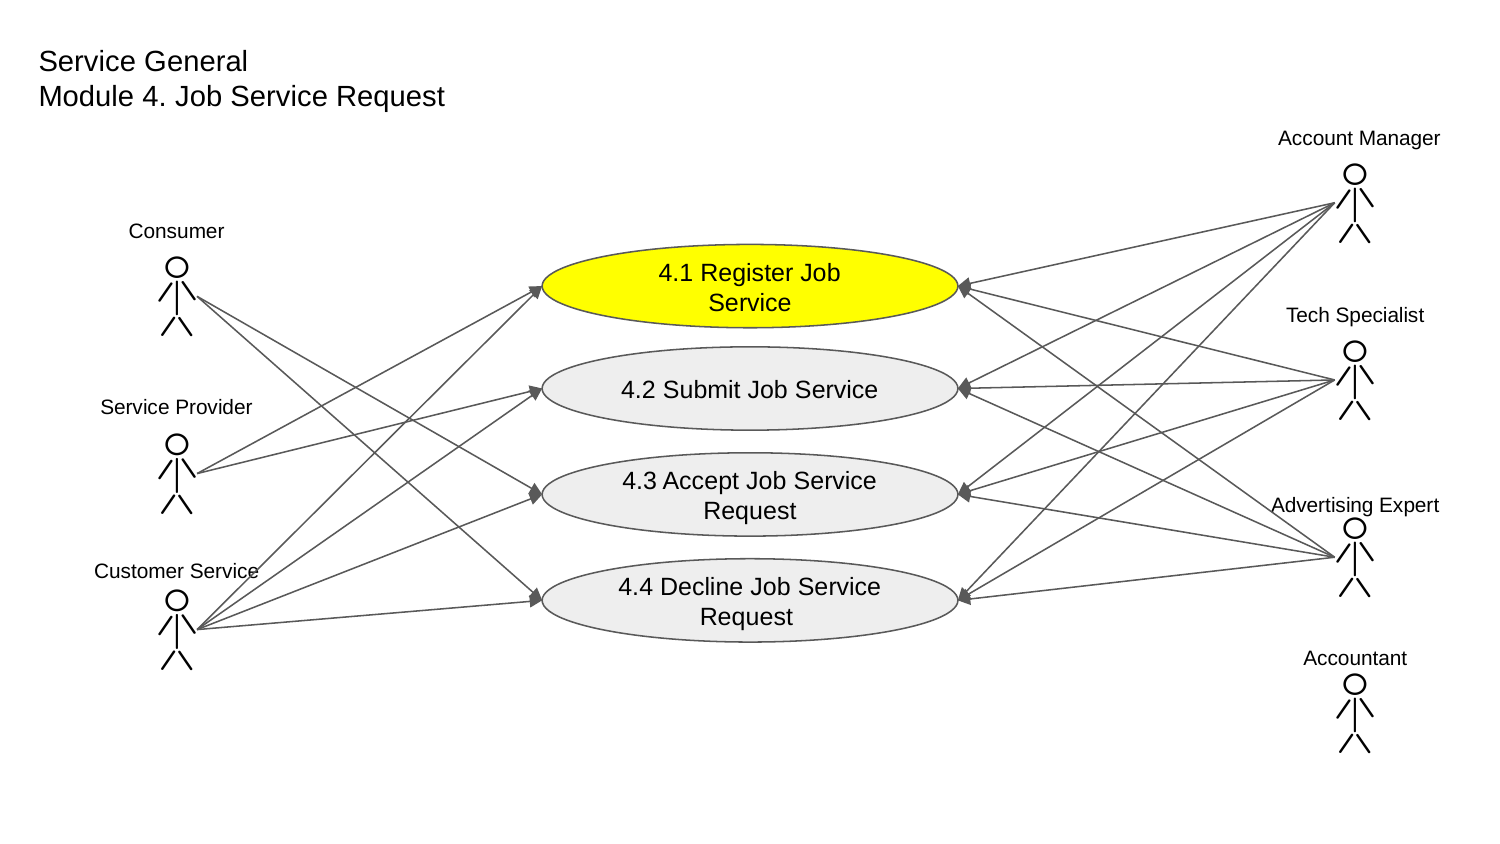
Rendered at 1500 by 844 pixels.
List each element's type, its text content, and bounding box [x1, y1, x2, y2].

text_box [957, 202, 1335, 284]
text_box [957, 285, 1335, 378]
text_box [196, 388, 543, 474]
text_box Customer Service [77, 544, 189, 595]
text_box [196, 285, 543, 388]
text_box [957, 379, 1335, 601]
text_box Accountant [1272, 632, 1439, 683]
text_box 4.2 Submit Job Service [547, 346, 950, 431]
text_box Service Provider [77, 381, 189, 432]
picture [155, 431, 196, 516]
picture [1334, 671, 1376, 756]
text_box Account Manager [1263, 112, 1500, 163]
picture [155, 587, 198, 672]
picture [155, 254, 198, 339]
picture [1334, 160, 1376, 245]
text_box Service General Module 4. Job Service Request [23, 27, 476, 128]
text_box Consumer [78, 205, 275, 256]
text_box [196, 481, 543, 601]
text_box Advertising Expert [1341, 479, 1455, 530]
text_box 4.3 Accept Job Service Request [547, 452, 950, 537]
picture [1335, 338, 1376, 422]
picture [1335, 515, 1376, 600]
text_box Tech Specialist [1341, 289, 1454, 340]
text_box 4.1 Register Job Service [542, 244, 950, 328]
text_box 4.4 Decline Job Service Request [547, 558, 954, 643]
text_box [196, 606, 543, 630]
